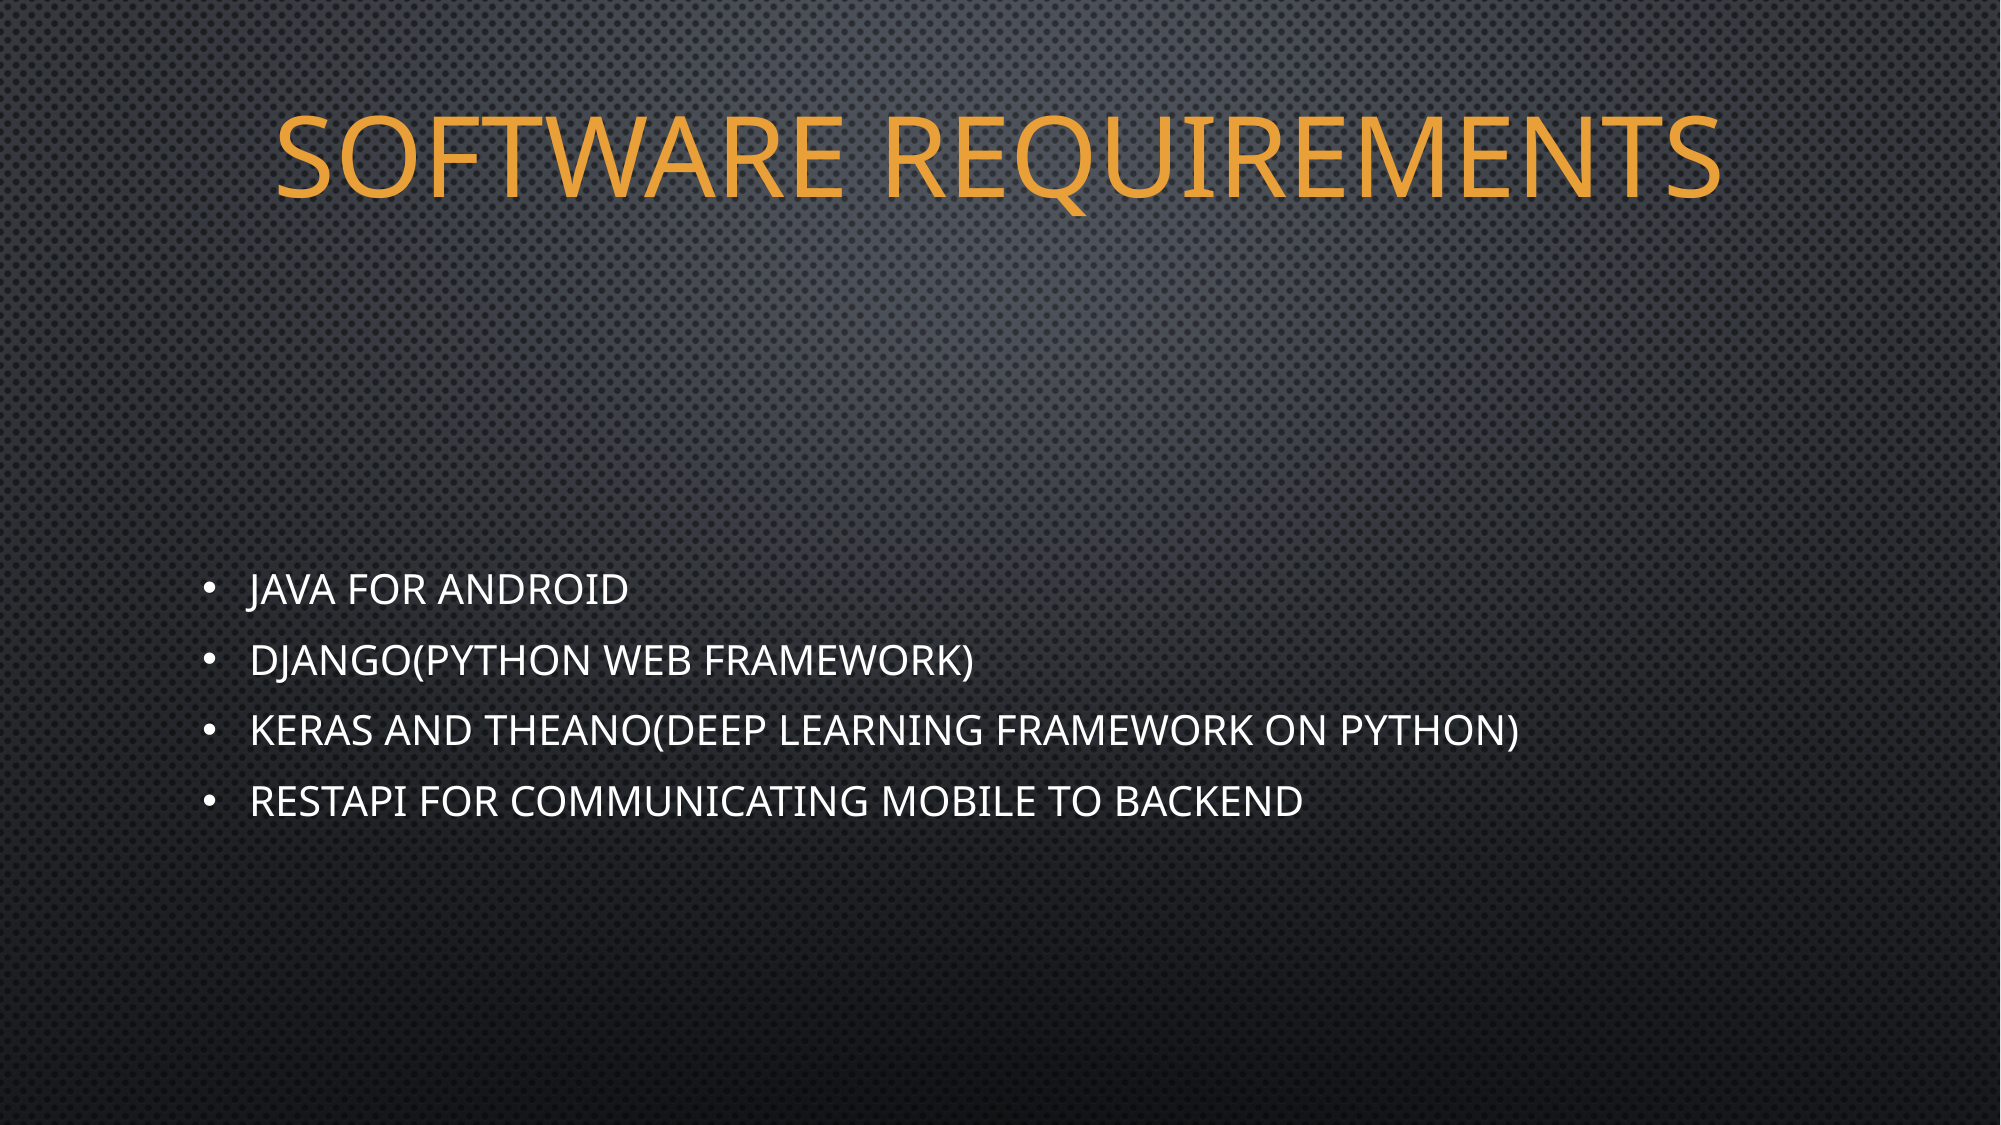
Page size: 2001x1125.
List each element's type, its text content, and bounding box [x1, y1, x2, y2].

title Software requirements [187, 52, 1813, 253]
list Java for android Django(python web framework) Keras and Theano(deep learning framework on python) restAPI for communicating mobile to backend [187, 437, 1813, 950]
